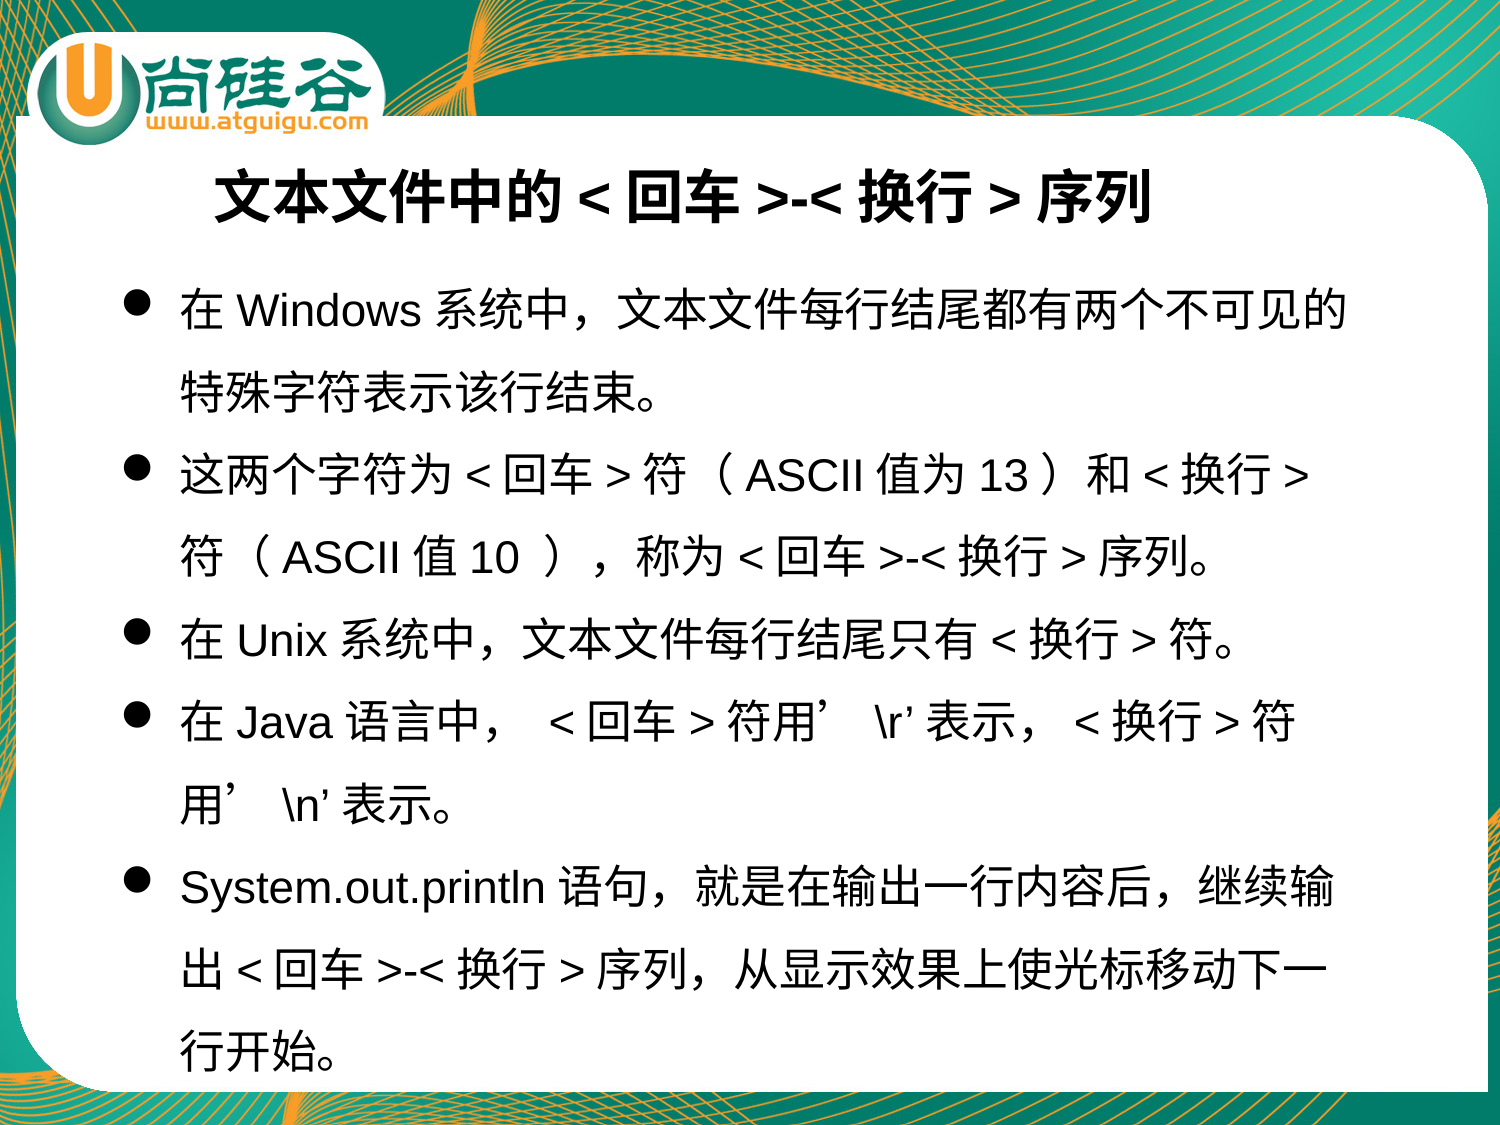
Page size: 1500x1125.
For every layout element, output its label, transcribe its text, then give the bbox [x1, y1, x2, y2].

picture [0, 0, 1500, 1125]
text_box 文本文件中的<回车>-<换行>序列 [199, 152, 1330, 238]
text_box 在Windows系统中，文本文件每行结尾都有两个不可见的特殊字符表示该行结束。 这两个字符为<回车>符（ASCII值为13）和<换行>符（ASCII值10 ），称为<回车>-<换行>序列。 在Unix系统中，文本文件每行结尾只有<换行>符。 在Java语言中， <回车>符用’\r’表示，<换行>符用’\n’表示。 System.out.println语句，就是在输出一行内容后，继续输出<回车>-<换行>序列，从显示效果上使光标移动下一行开始。 [105, 246, 1370, 1086]
